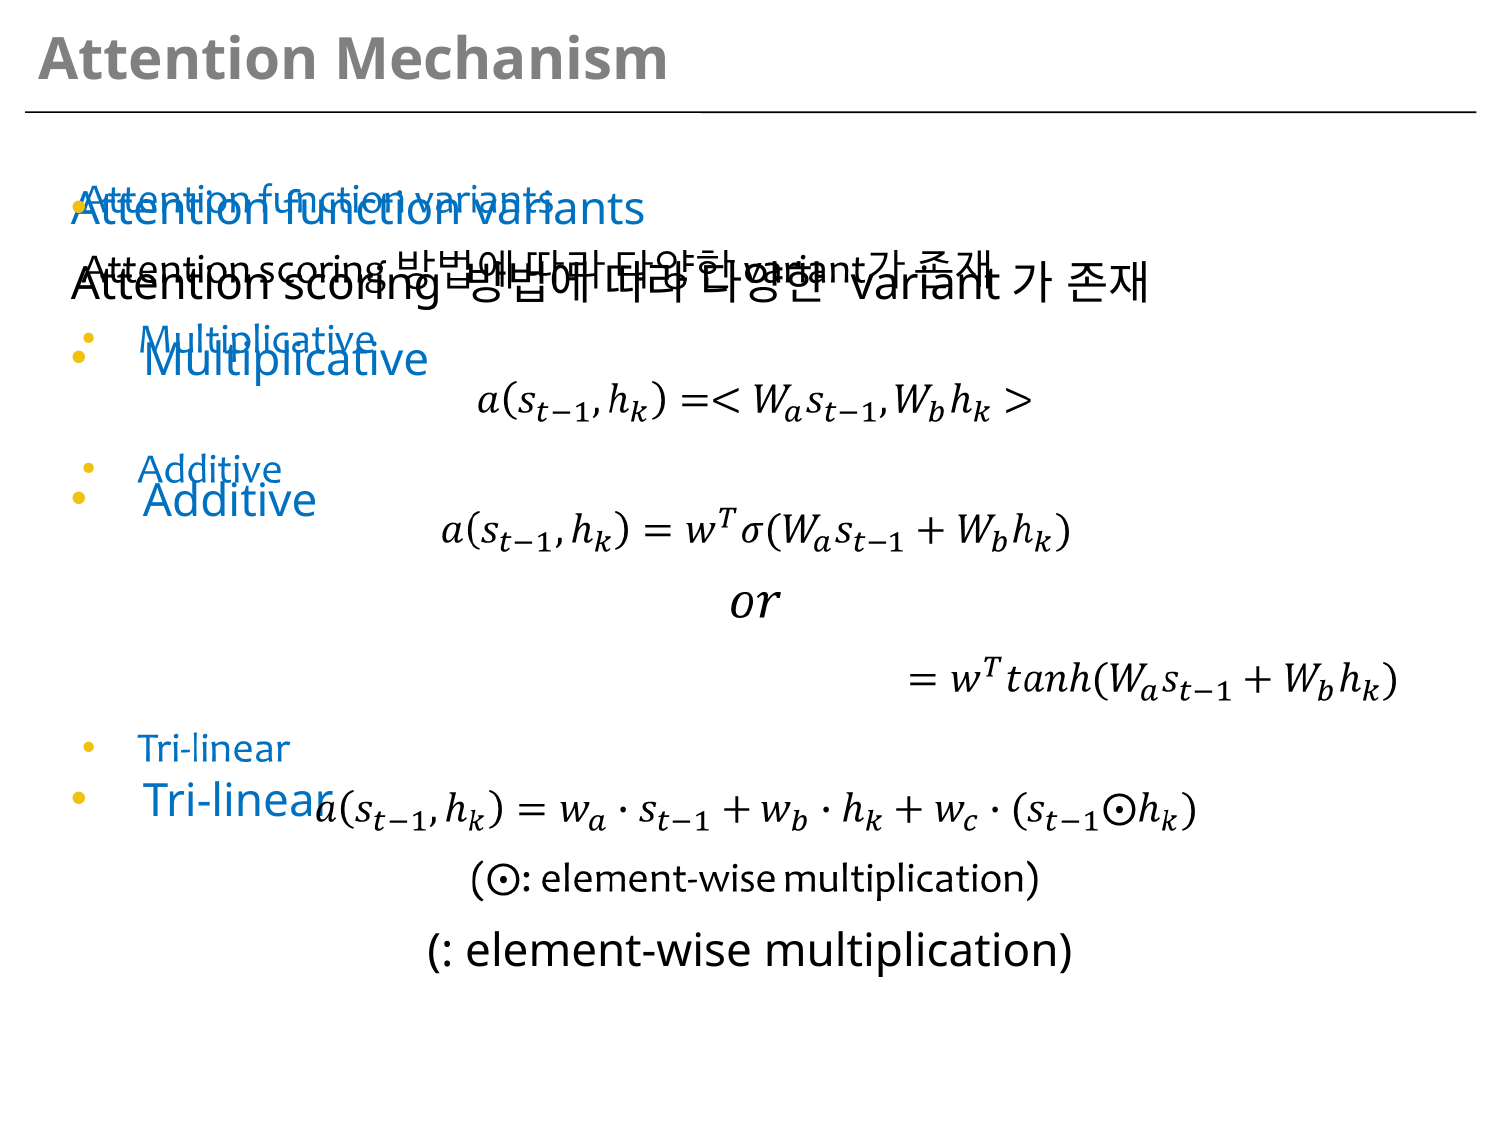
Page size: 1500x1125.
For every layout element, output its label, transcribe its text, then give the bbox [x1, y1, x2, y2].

text_box [56, 160, 1444, 1000]
text_box Attention Mechanism [23, 0, 1477, 113]
